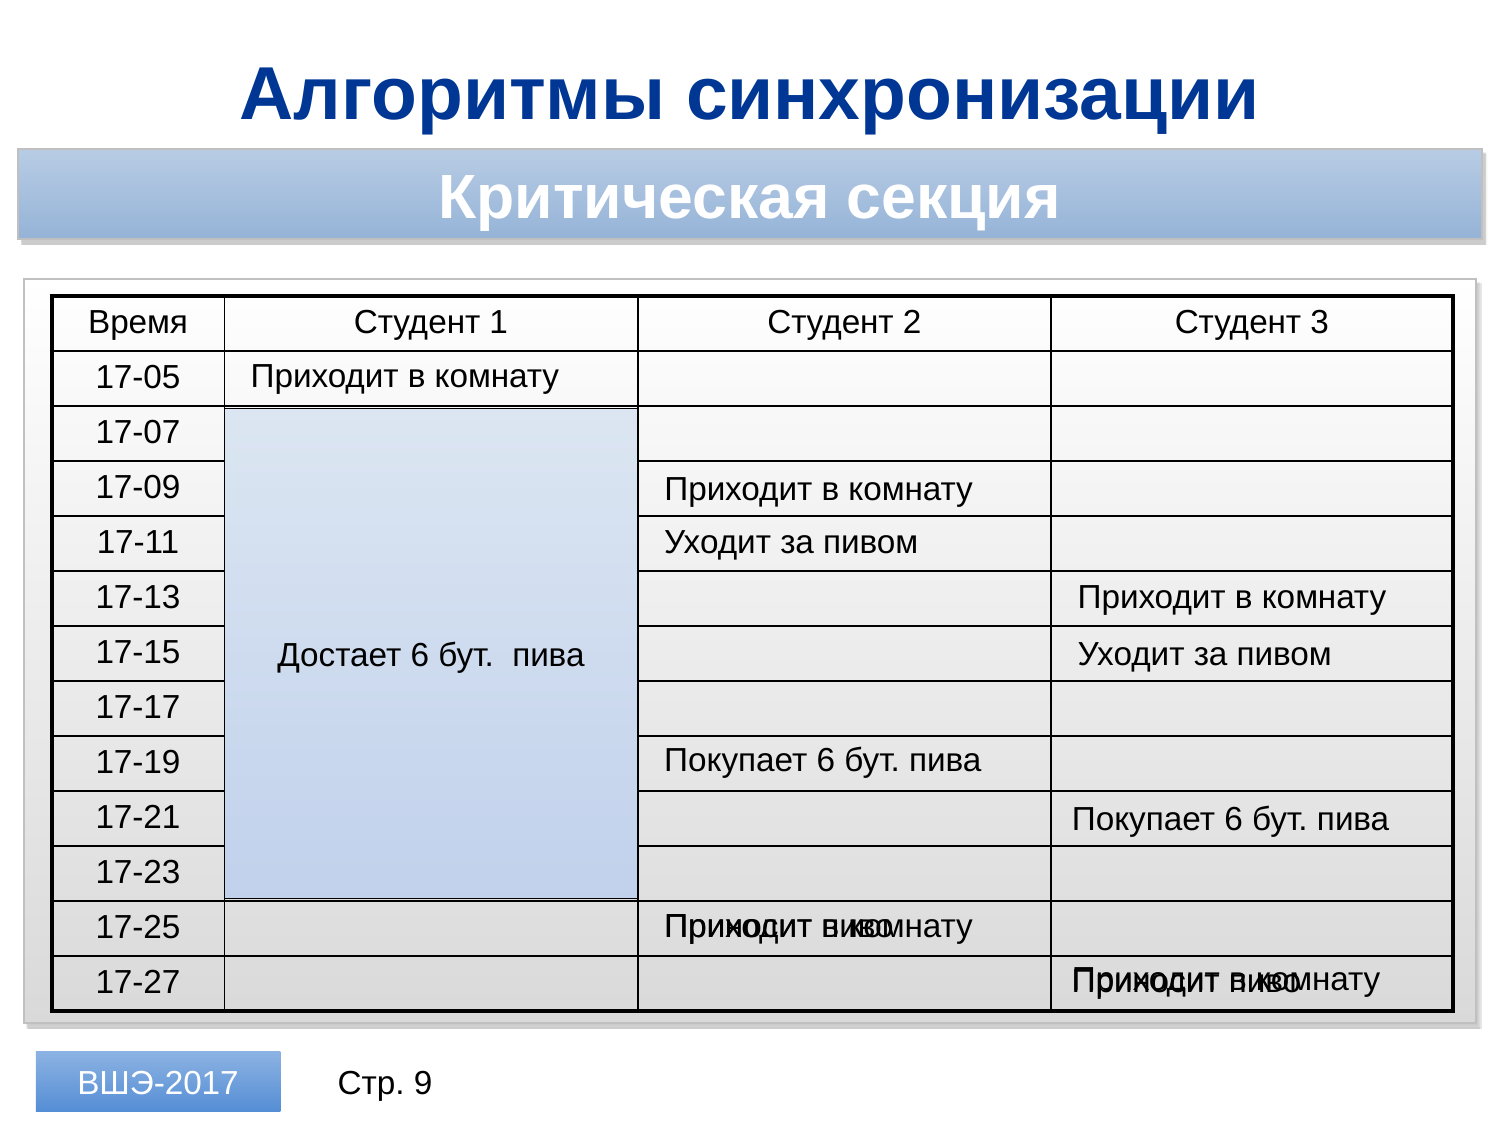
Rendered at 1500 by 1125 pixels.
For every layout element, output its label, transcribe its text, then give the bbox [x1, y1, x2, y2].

text_box Уходит за пивом [236, 402, 621, 408]
table_cell [1052, 792, 1057, 845]
table_cell [1034, 462, 1050, 515]
table_cell [620, 352, 637, 405]
table_cell [1052, 682, 1451, 735]
table_cell 17-21 [54, 792, 224, 845]
text_box Покупает 6 бут. пива [649, 731, 1034, 786]
text_box Приходит в комнату [1057, 949, 1442, 1005]
table_cell 17-27 [54, 957, 224, 1009]
footer ВШЭ-2017 [35, 1051, 281, 1112]
table_cell [1052, 407, 1451, 460]
text_box Уходит за пивом [1062, 624, 1447, 680]
table_cell [639, 462, 649, 515]
table_cell [639, 572, 1050, 625]
table_cell [639, 792, 1050, 845]
slide_number Стр. 9 [303, 1051, 467, 1112]
table_cell [639, 682, 1050, 735]
table_cell [225, 352, 236, 405]
table_cell 17-05 [54, 352, 224, 405]
table_cell 17-23 [54, 847, 224, 900]
table_cell [1052, 462, 1451, 515]
table_cell [225, 957, 637, 1009]
table_cell [639, 352, 1050, 405]
table_cell 17-15 [54, 627, 224, 680]
table_cell [639, 847, 1050, 900]
table_cell [1052, 902, 1451, 955]
table_cell [1052, 847, 1451, 900]
table_cell 17-07 [54, 407, 224, 460]
table_cell [1052, 957, 1451, 1009]
table_header Студент 1 [225, 298, 637, 350]
table_cell 17-25 [54, 902, 224, 955]
text_box Уходит за пивом [649, 512, 1034, 568]
table_header Время [54, 298, 224, 350]
table_cell 17-13 [54, 572, 224, 625]
text_box Приходит в комнату [235, 347, 620, 402]
table_cell 17-09 [54, 462, 224, 515]
table_cell [639, 957, 1050, 1009]
table_cell [639, 627, 1050, 680]
table_cell [639, 737, 1050, 790]
text_box Покупает 6 бут. пива [1057, 790, 1442, 845]
text_box Приходит в комнату [649, 896, 1034, 952]
table_cell 17-17 [54, 682, 224, 735]
table_cell [225, 902, 637, 955]
table_cell [639, 902, 1050, 955]
table_cell [1052, 352, 1451, 405]
table_cell [639, 517, 1050, 570]
table_cell 17-11 [54, 517, 224, 570]
table_cell [1052, 572, 1451, 625]
table_cell 17-19 [54, 737, 224, 790]
text_box [23, 278, 1477, 1024]
text_box Достает 6 бут. пива [224, 408, 638, 899]
table_header Студент 3 [1052, 298, 1451, 350]
table_cell [1052, 627, 1062, 680]
table_cell [639, 407, 1050, 460]
table_header Студент 2 [639, 298, 1050, 350]
text_box Приходит в комнату [1062, 567, 1447, 623]
table_cell [1447, 627, 1451, 680]
table_cell [1052, 517, 1451, 570]
text_box Критическая секция [17, 149, 1483, 239]
table_cell [1442, 792, 1451, 845]
table_cell [1052, 737, 1451, 790]
title Алгоритмы синхронизации [52, 38, 1448, 141]
text_box Приходит в комнату [649, 459, 1034, 512]
